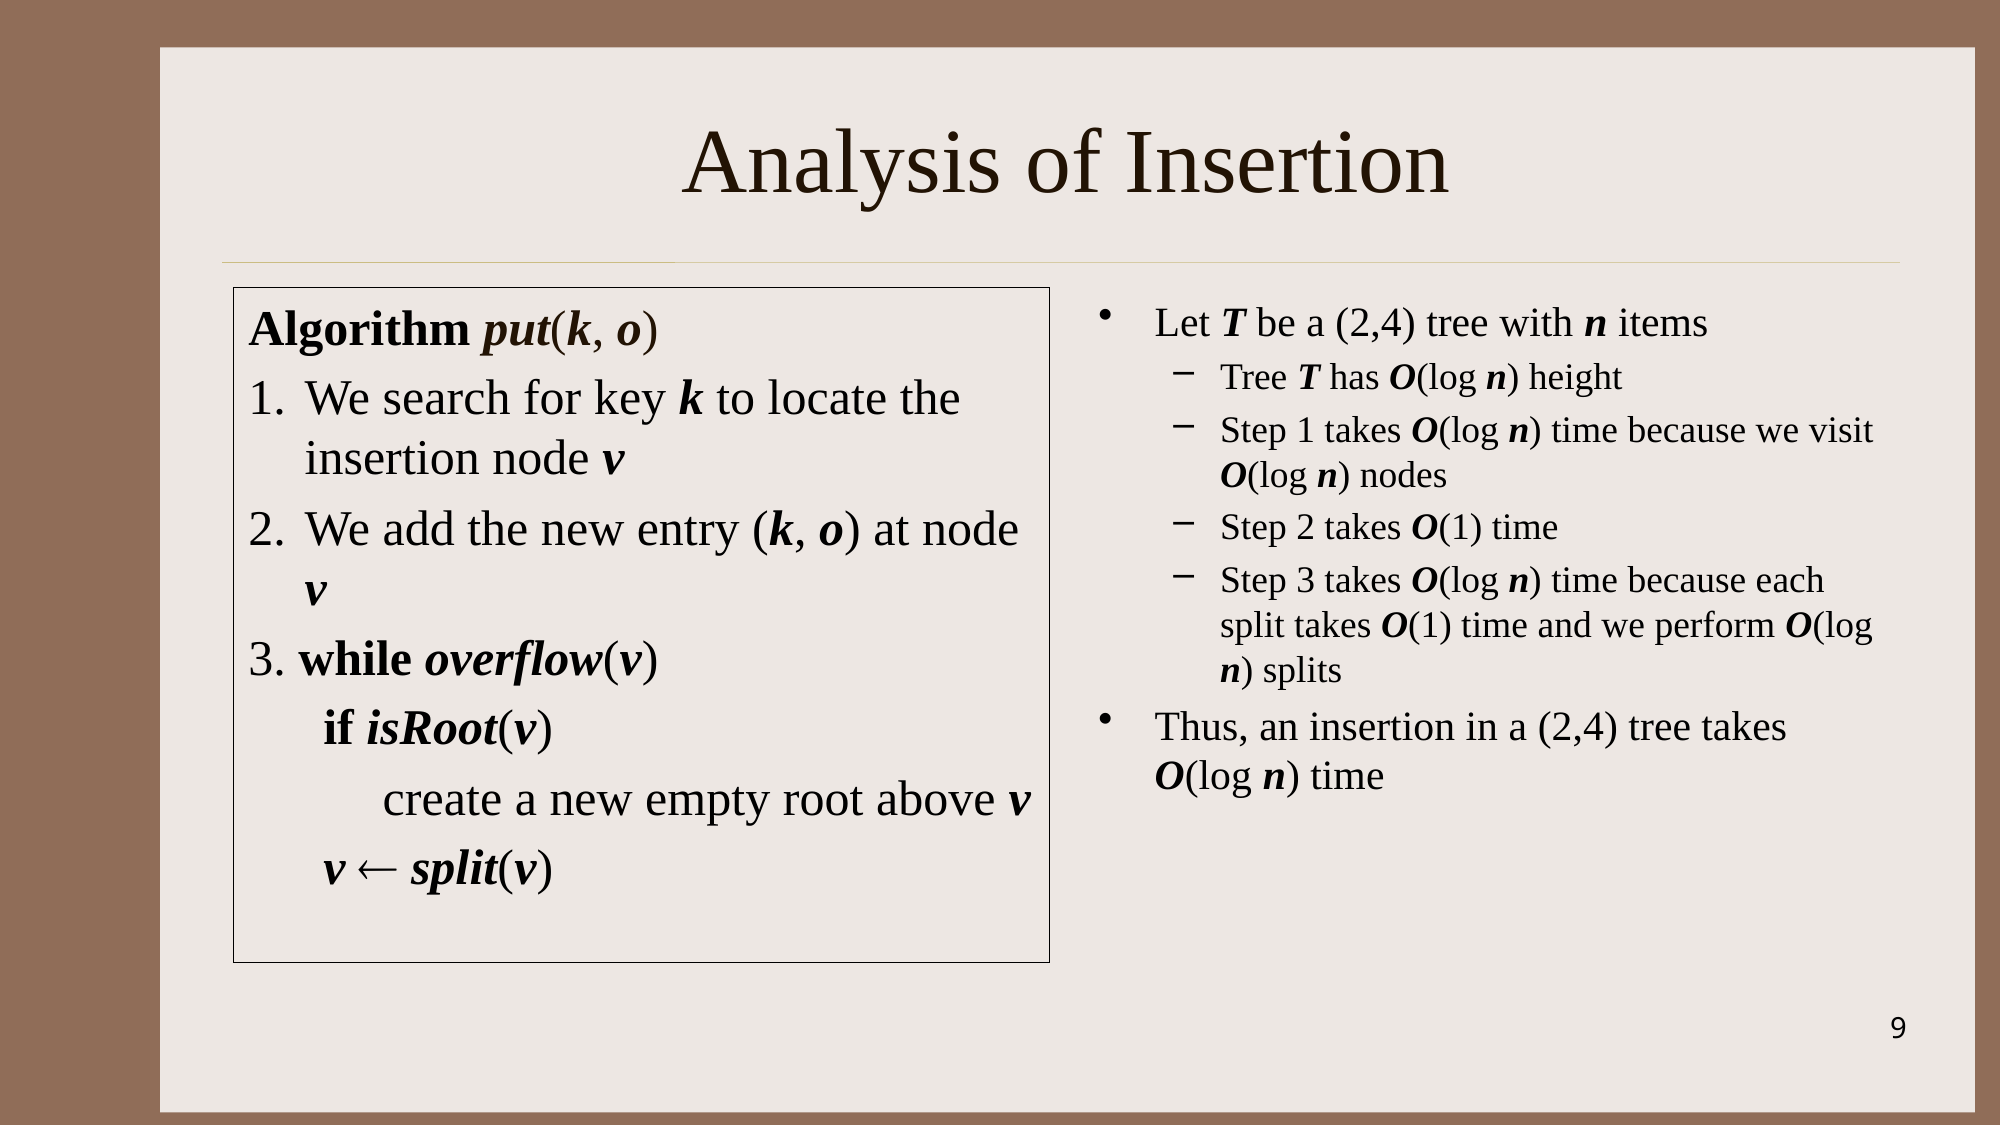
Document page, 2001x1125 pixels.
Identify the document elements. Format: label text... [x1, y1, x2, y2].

slide_number 9 [1505, 1001, 1922, 1077]
title Analysis of Insertion [233, 62, 1900, 250]
list Let T be a (2,4) tree with n items Tree T has O(log n) height Step 1 takes O(log n) time because we visit O(log n) nodes Step 2 takes O(1) time Step 3 takes O(log n) time because each split takes O(1) time and we perform O(log n) splits Thus, an insertion in a (2,4) tree takes O(log n) time [1083, 287, 1900, 963]
list Algorithm put(k, o) 1. We search for key k to locate the insertion node v 2. We add the new entry (k, o) at node v 3. while overflow(v) if isRoot(v) create a new empty root above v v  split(v) [233, 287, 1050, 963]
